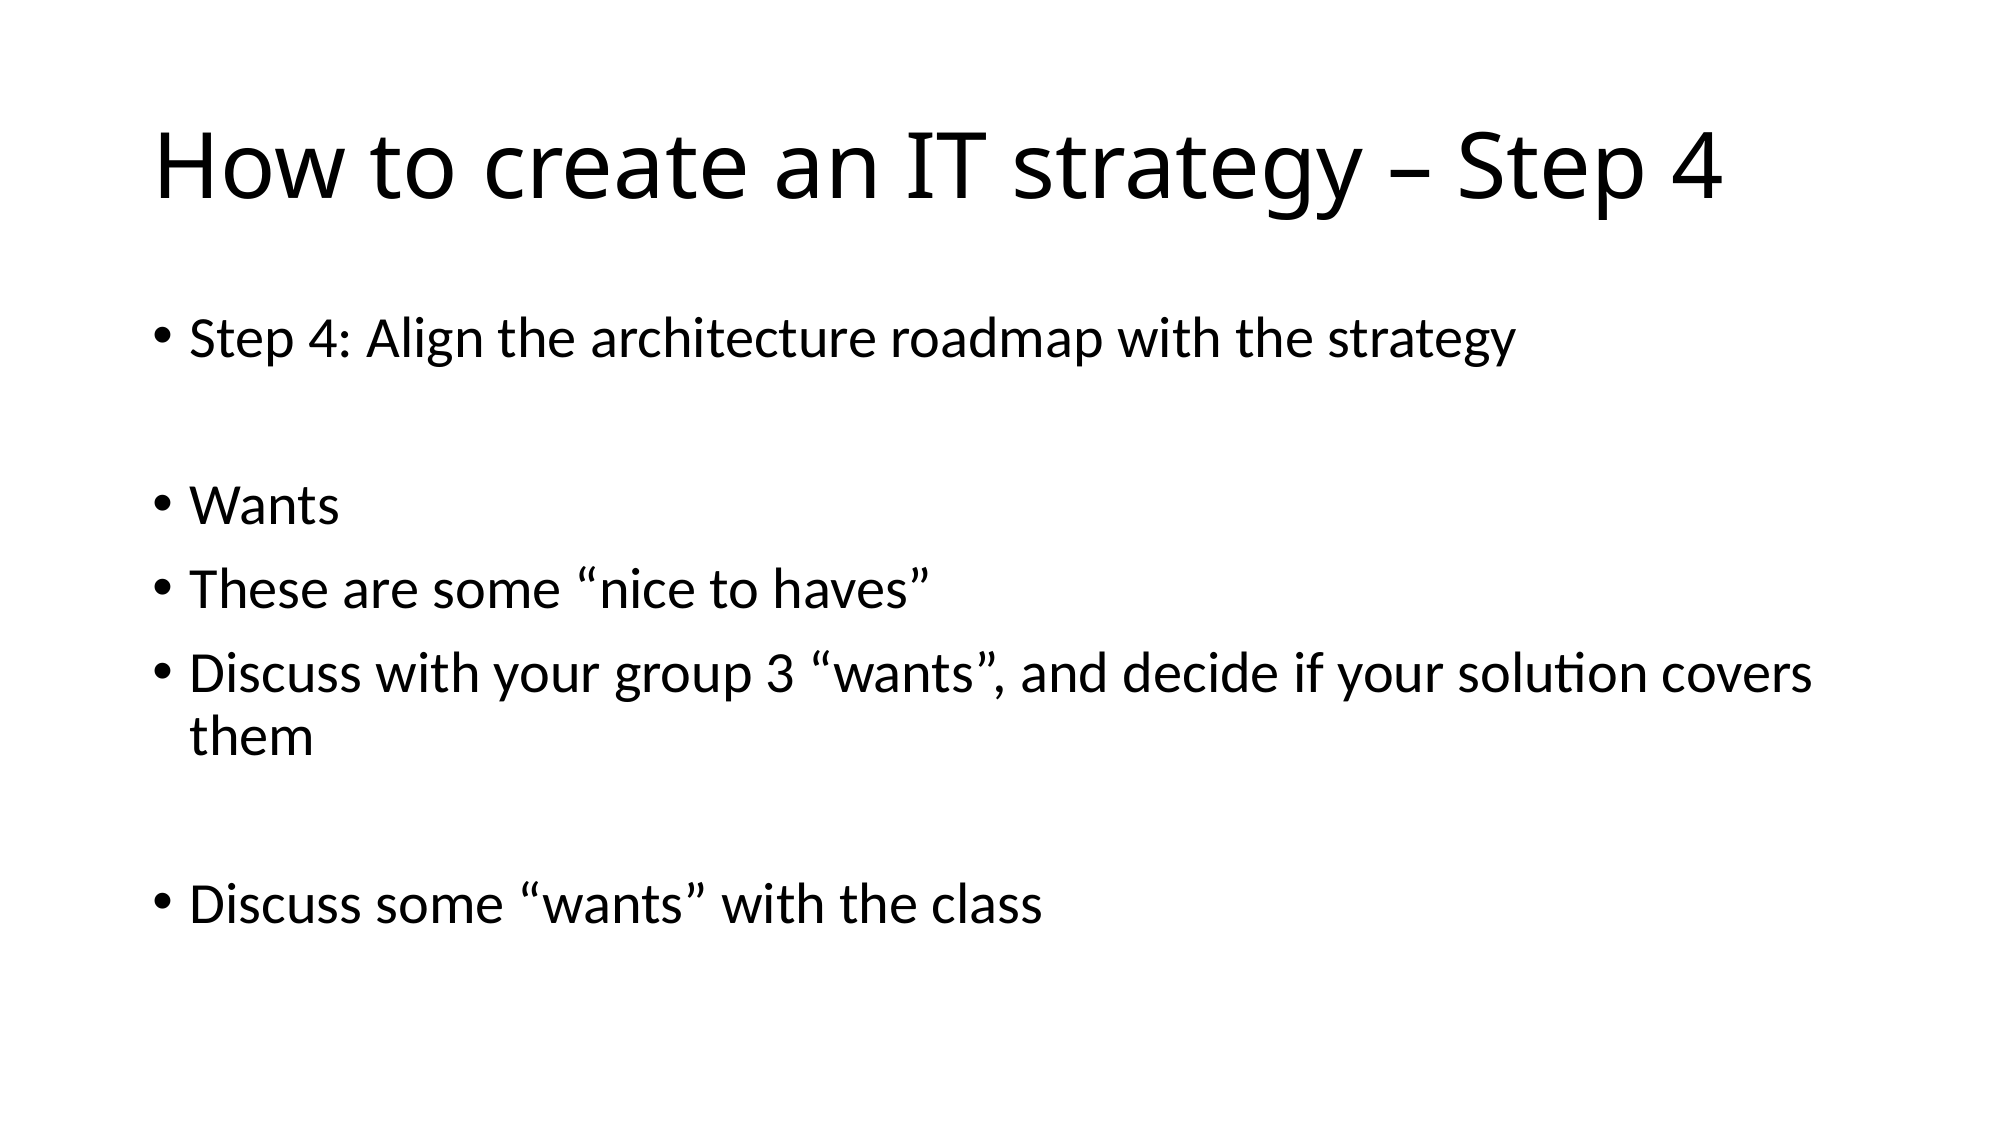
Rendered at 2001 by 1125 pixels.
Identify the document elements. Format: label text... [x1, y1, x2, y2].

title How to create an IT strategy – Step 4 [137, 59, 1863, 278]
list Step 4: Align the architecture roadmap with the strategy Wants These are some “nice to haves” Discuss with your group 3 “wants”, and decide if your solution covers them Discuss some “wants” with the class [137, 299, 1863, 1014]
